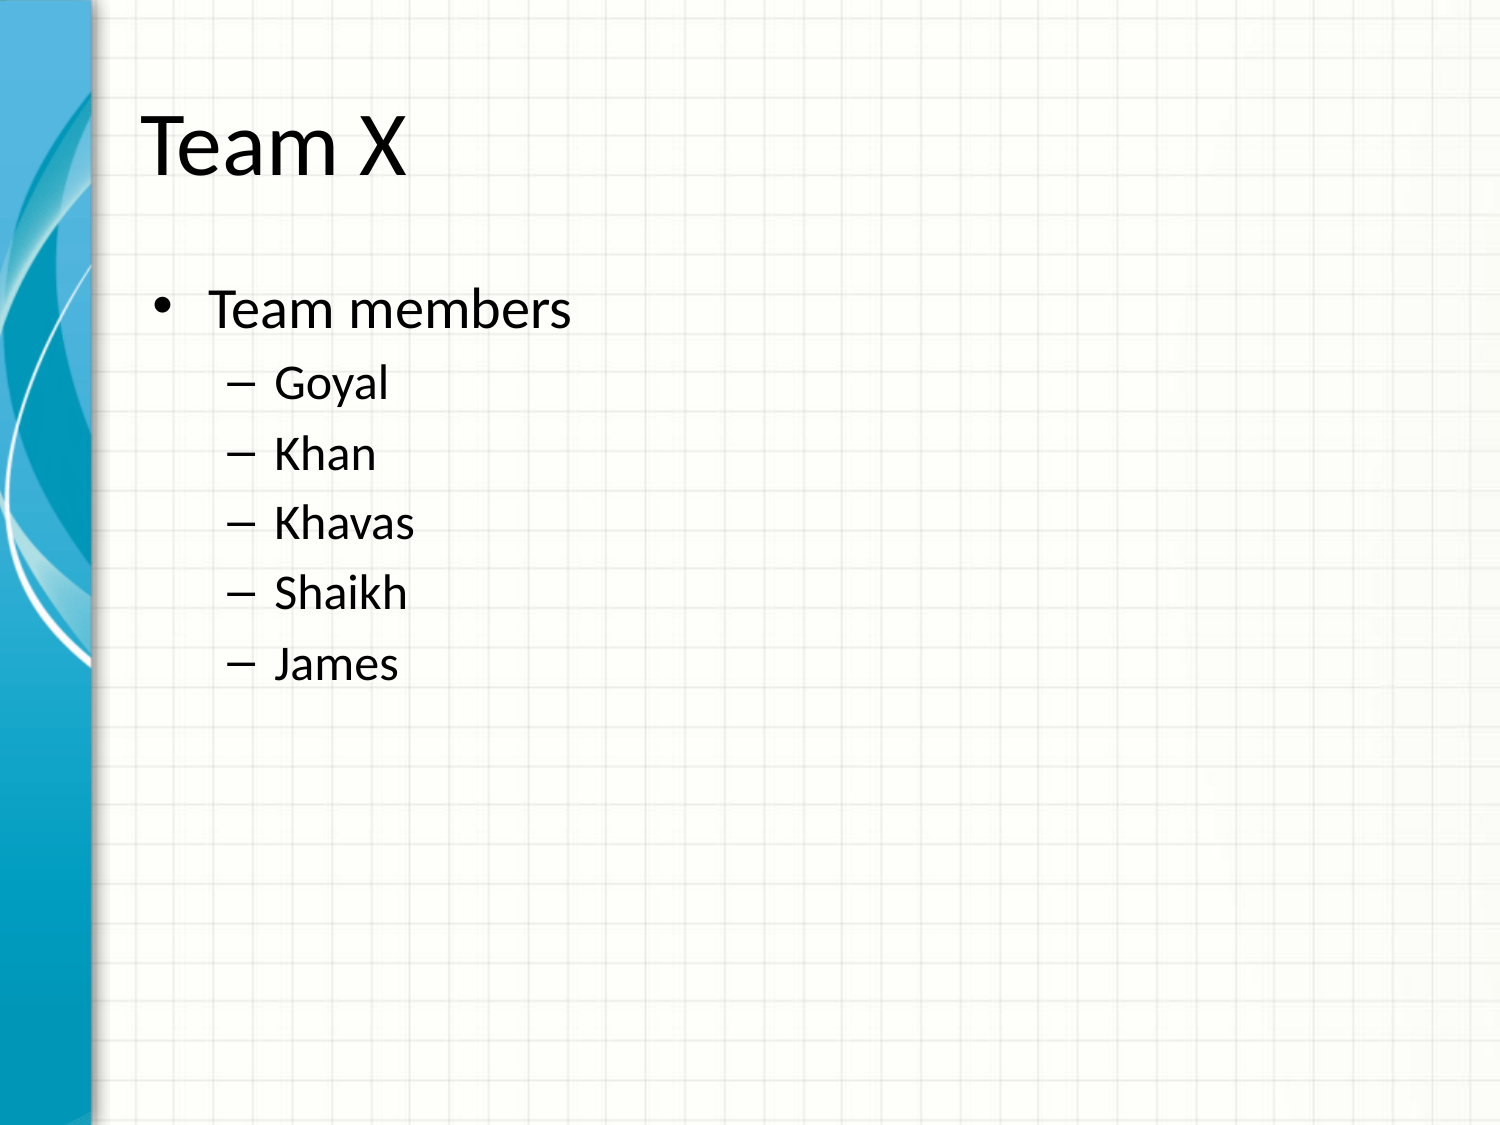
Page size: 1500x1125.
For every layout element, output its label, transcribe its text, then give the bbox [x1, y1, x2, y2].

title Team X [125, 45, 1450, 233]
list Team members Goyal Khan Khavas Shaikh James [137, 262, 1475, 1075]
picture [0, 0, 1500, 1125]
